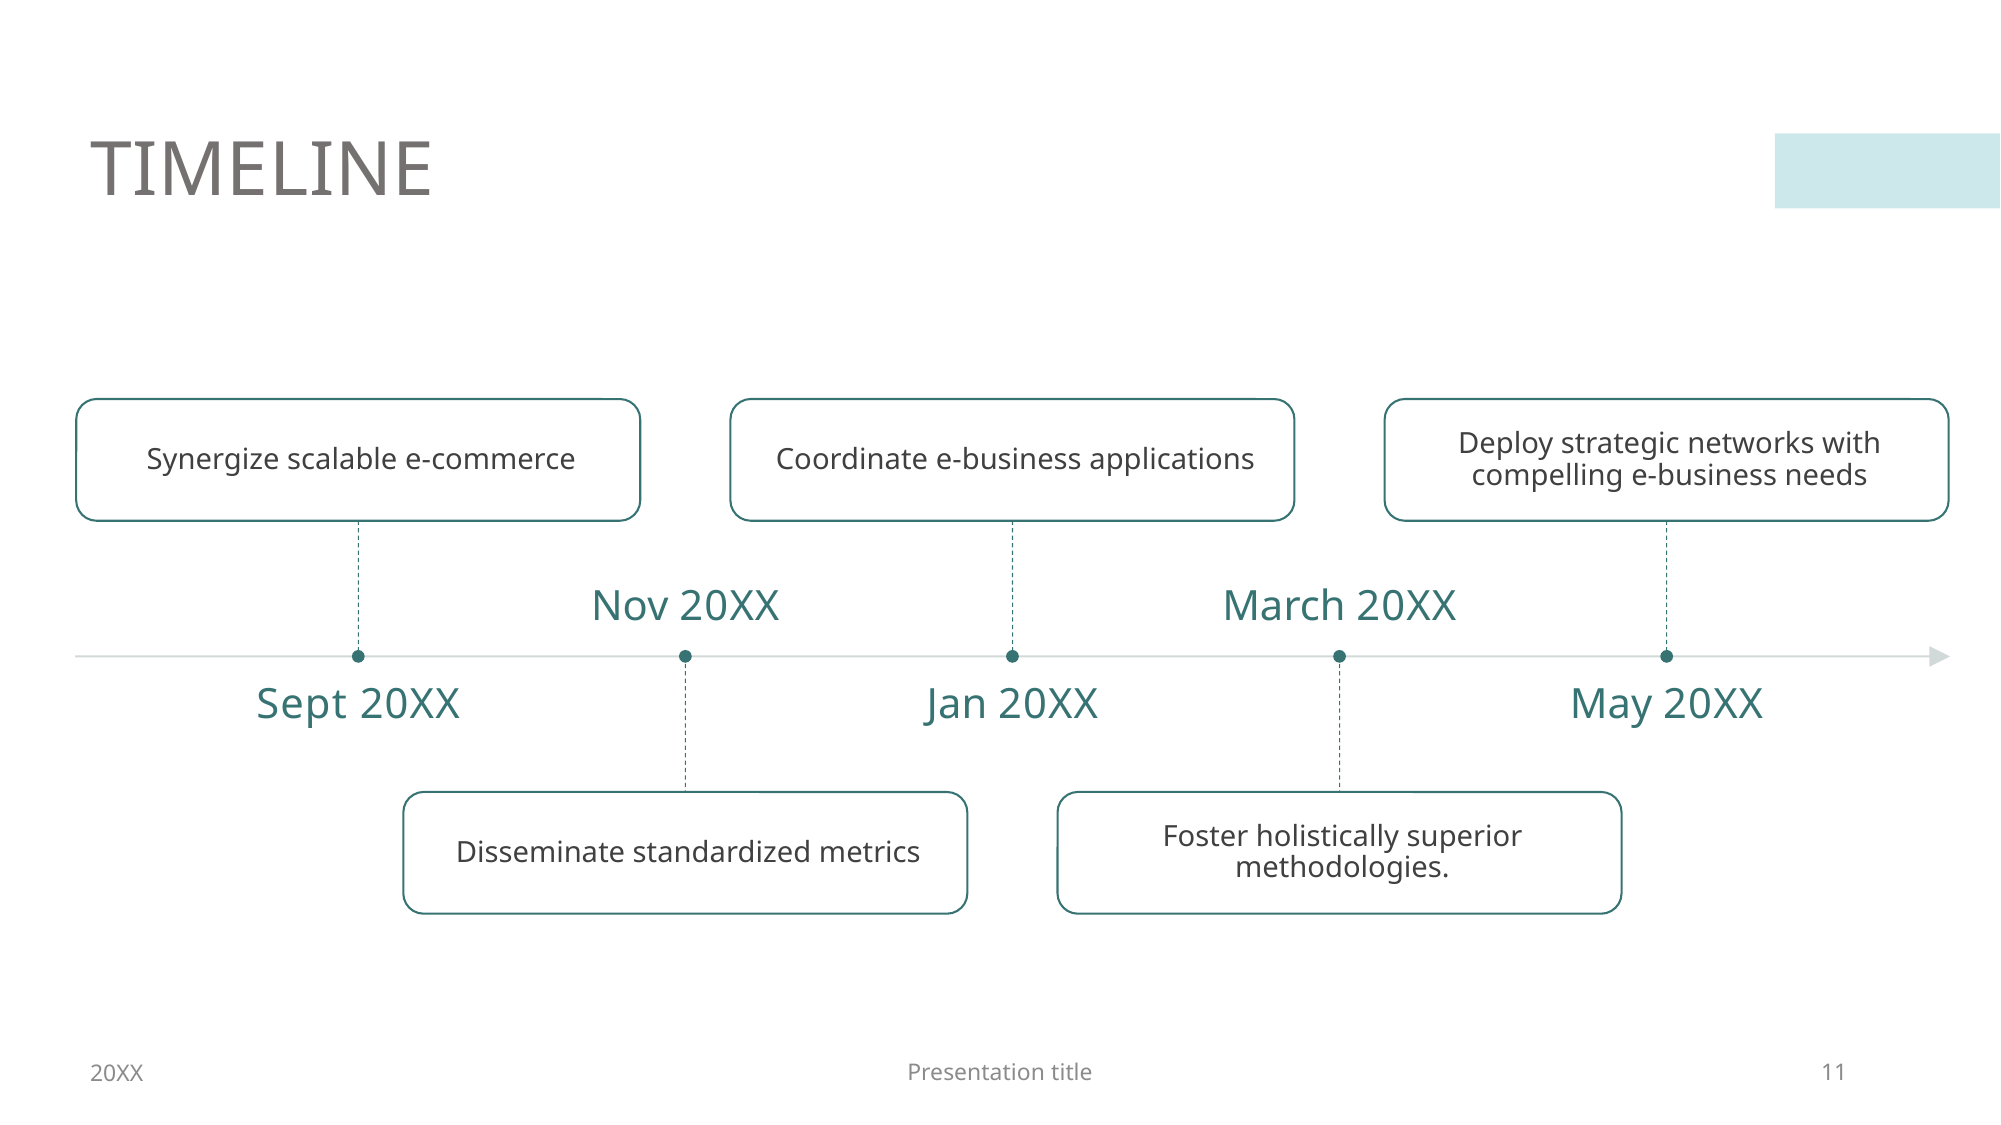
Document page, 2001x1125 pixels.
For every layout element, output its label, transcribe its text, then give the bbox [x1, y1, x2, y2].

title TIMELINE [75, 62, 1925, 280]
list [74, 299, 1950, 1014]
slide_number 11 [1412, 1042, 1863, 1103]
footer Presentation title [662, 1042, 1338, 1103]
slide_number 20XX [75, 1042, 525, 1103]
